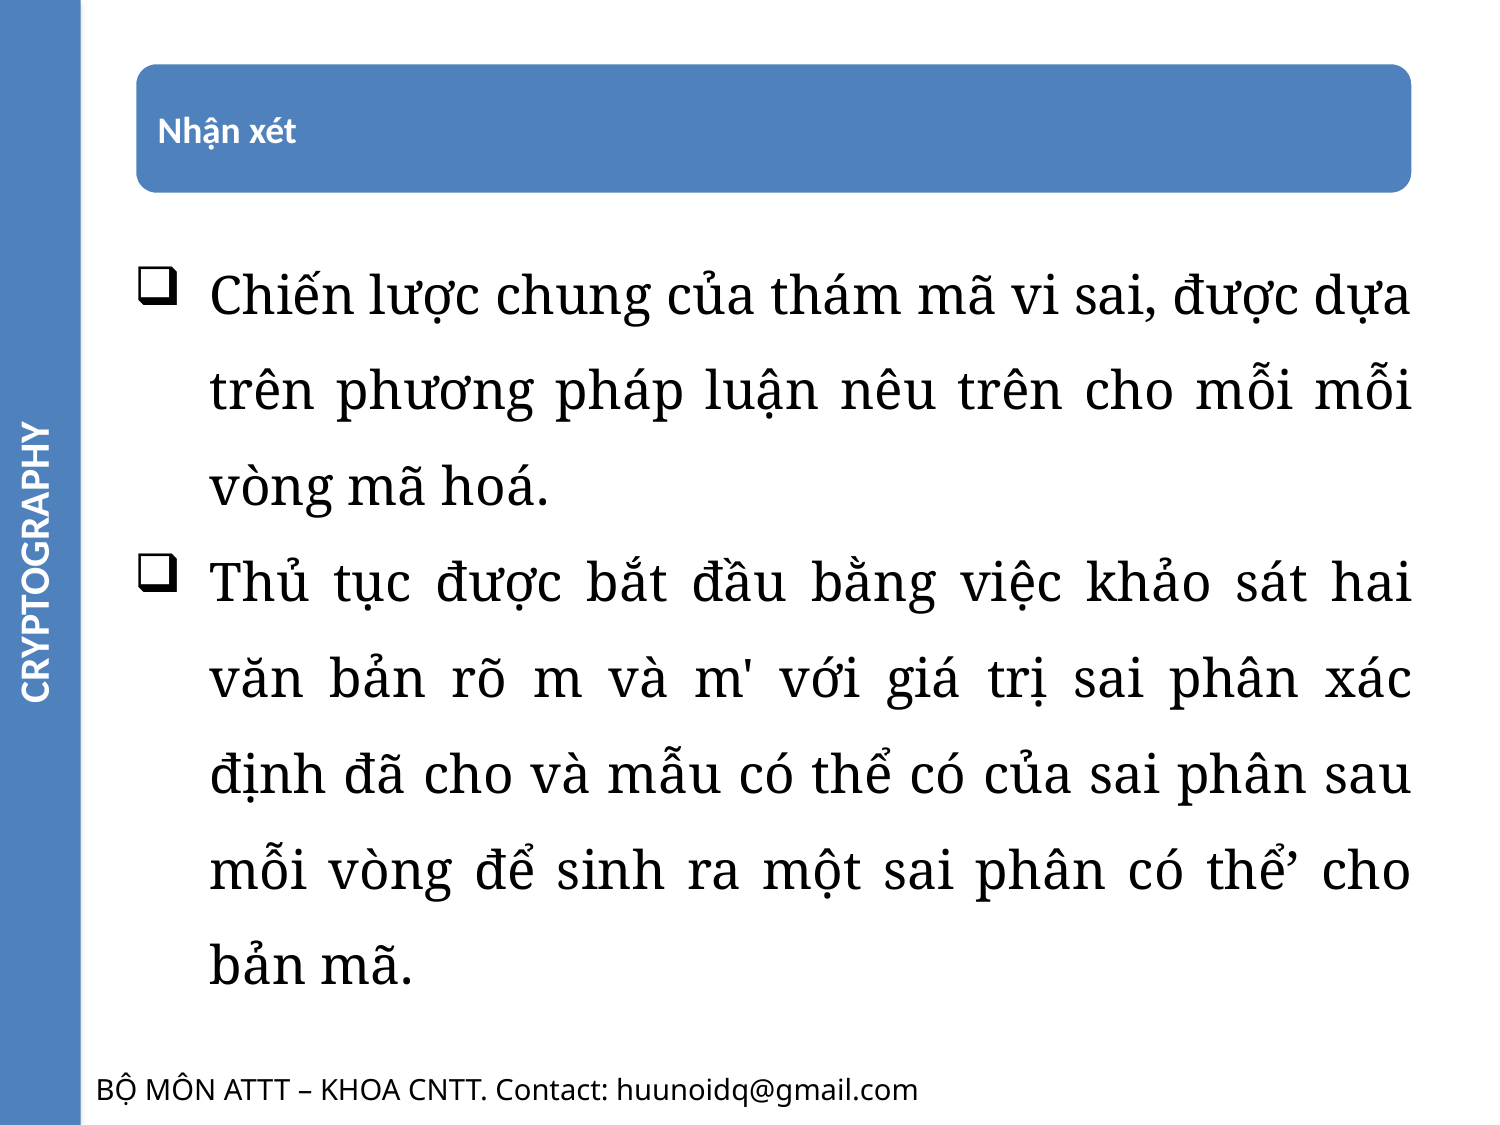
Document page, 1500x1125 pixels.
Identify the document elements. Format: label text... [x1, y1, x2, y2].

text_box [133, 61, 1414, 195]
text_box CRYPTOGRAPHY [0, 0, 84, 1125]
text_box BỘ MÔN ATTT – KHOA CNTT. Contact: huunoidq@gmail.com [80, 1064, 1500, 1115]
text_box Chiến lược chung của thám mã vi sai, được dựa trên phương pháp luận nêu trên cho mỗi mỗi vòng mã hoá. Thủ tục được bắt đầu bằng việc khảo sát hai văn bản rõ m và m' với giá trị sai phân xác định đã cho và mẫu có thể có của sai phân sau mỗi vòng để sinh ra một sai phân có thể’ cho bản mã. [134, 229, 1414, 1001]
